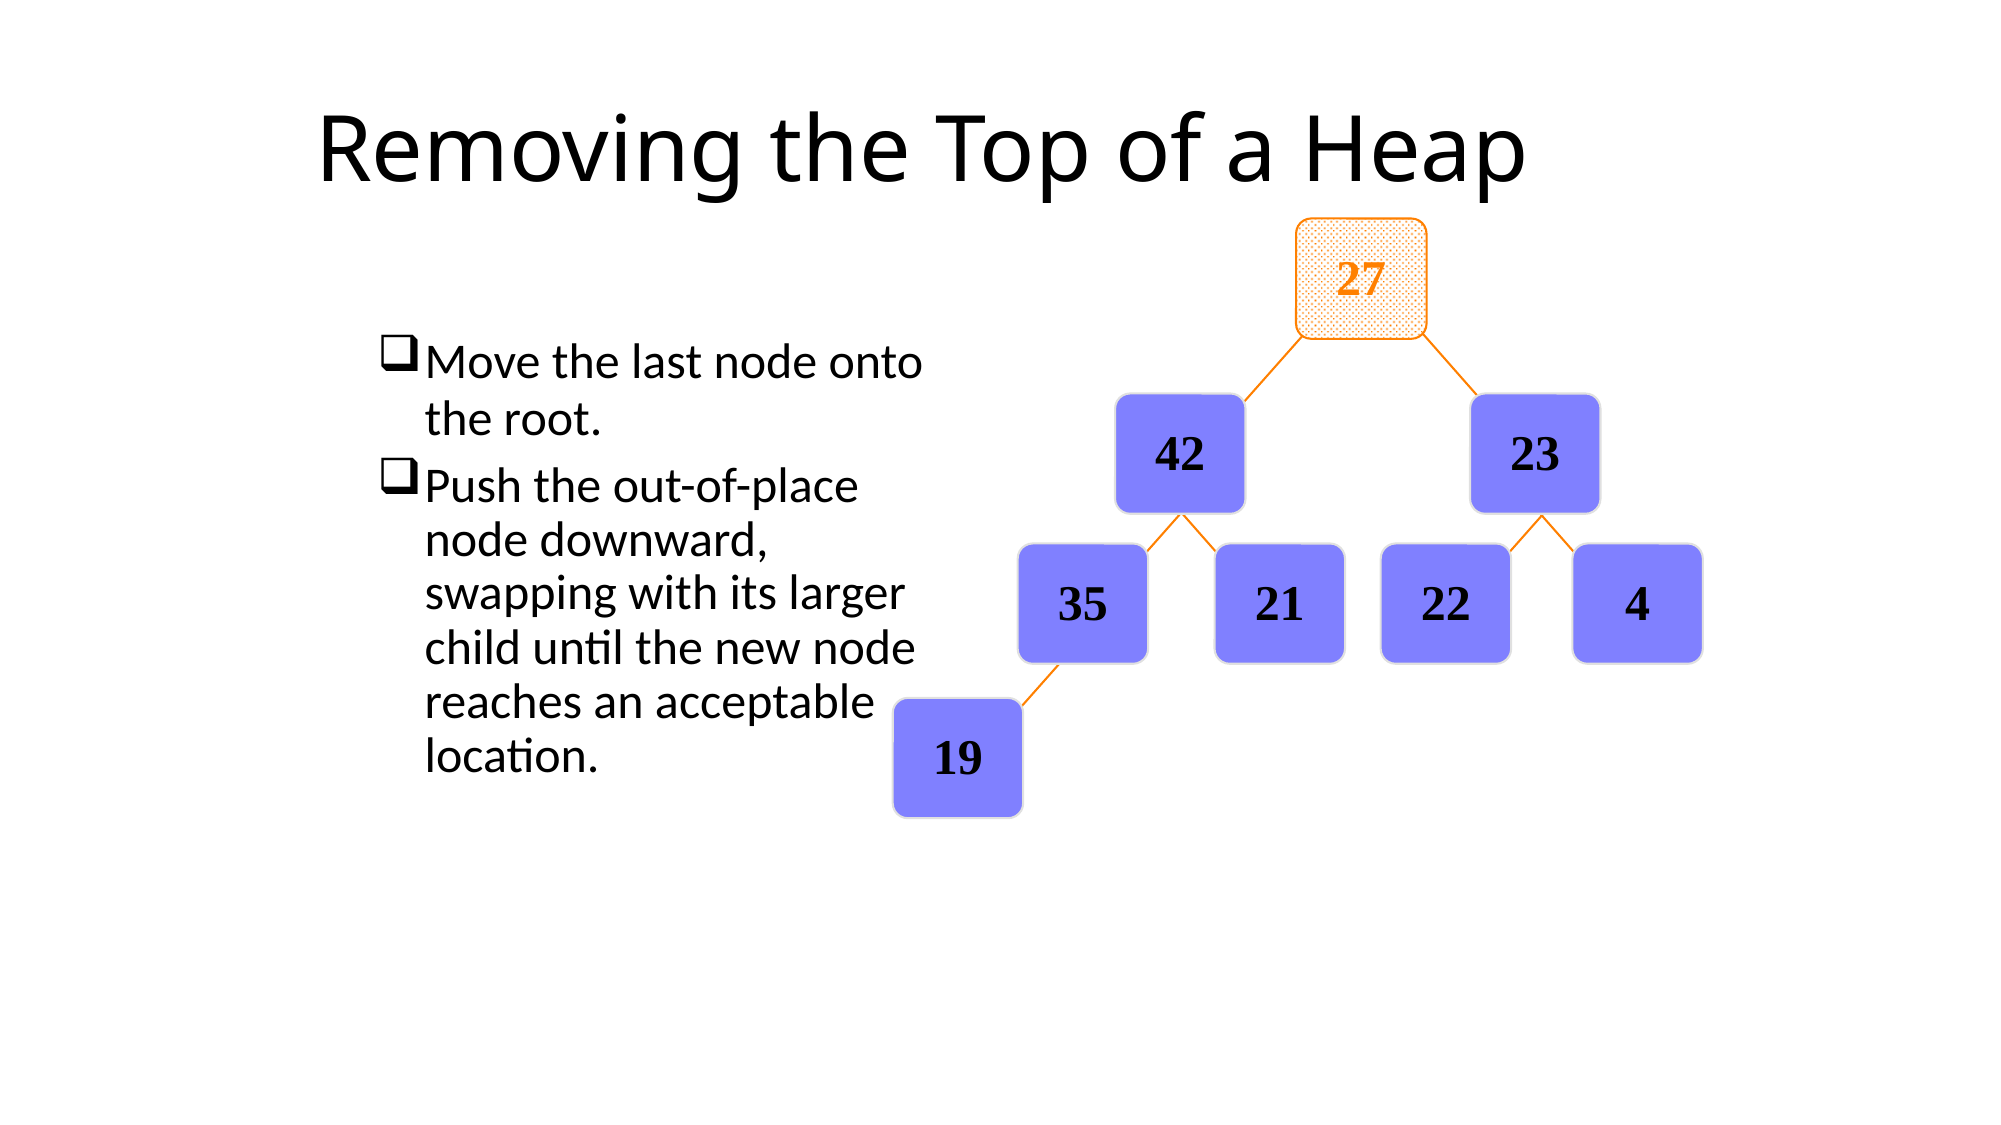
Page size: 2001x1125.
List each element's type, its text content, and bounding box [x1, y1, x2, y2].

title Removing the Top of a Heap [300, 56, 1575, 244]
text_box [1296, 218, 1427, 339]
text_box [1017, 543, 1148, 664]
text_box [1380, 543, 1511, 664]
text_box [1214, 543, 1345, 664]
list Move the last node onto the root. Push the out-of-place node downward, swapping with its larger child until the new node reaches an acceptable location. [362, 324, 948, 935]
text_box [1115, 393, 1246, 514]
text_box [1470, 393, 1601, 514]
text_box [892, 697, 1023, 818]
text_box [1572, 543, 1703, 664]
